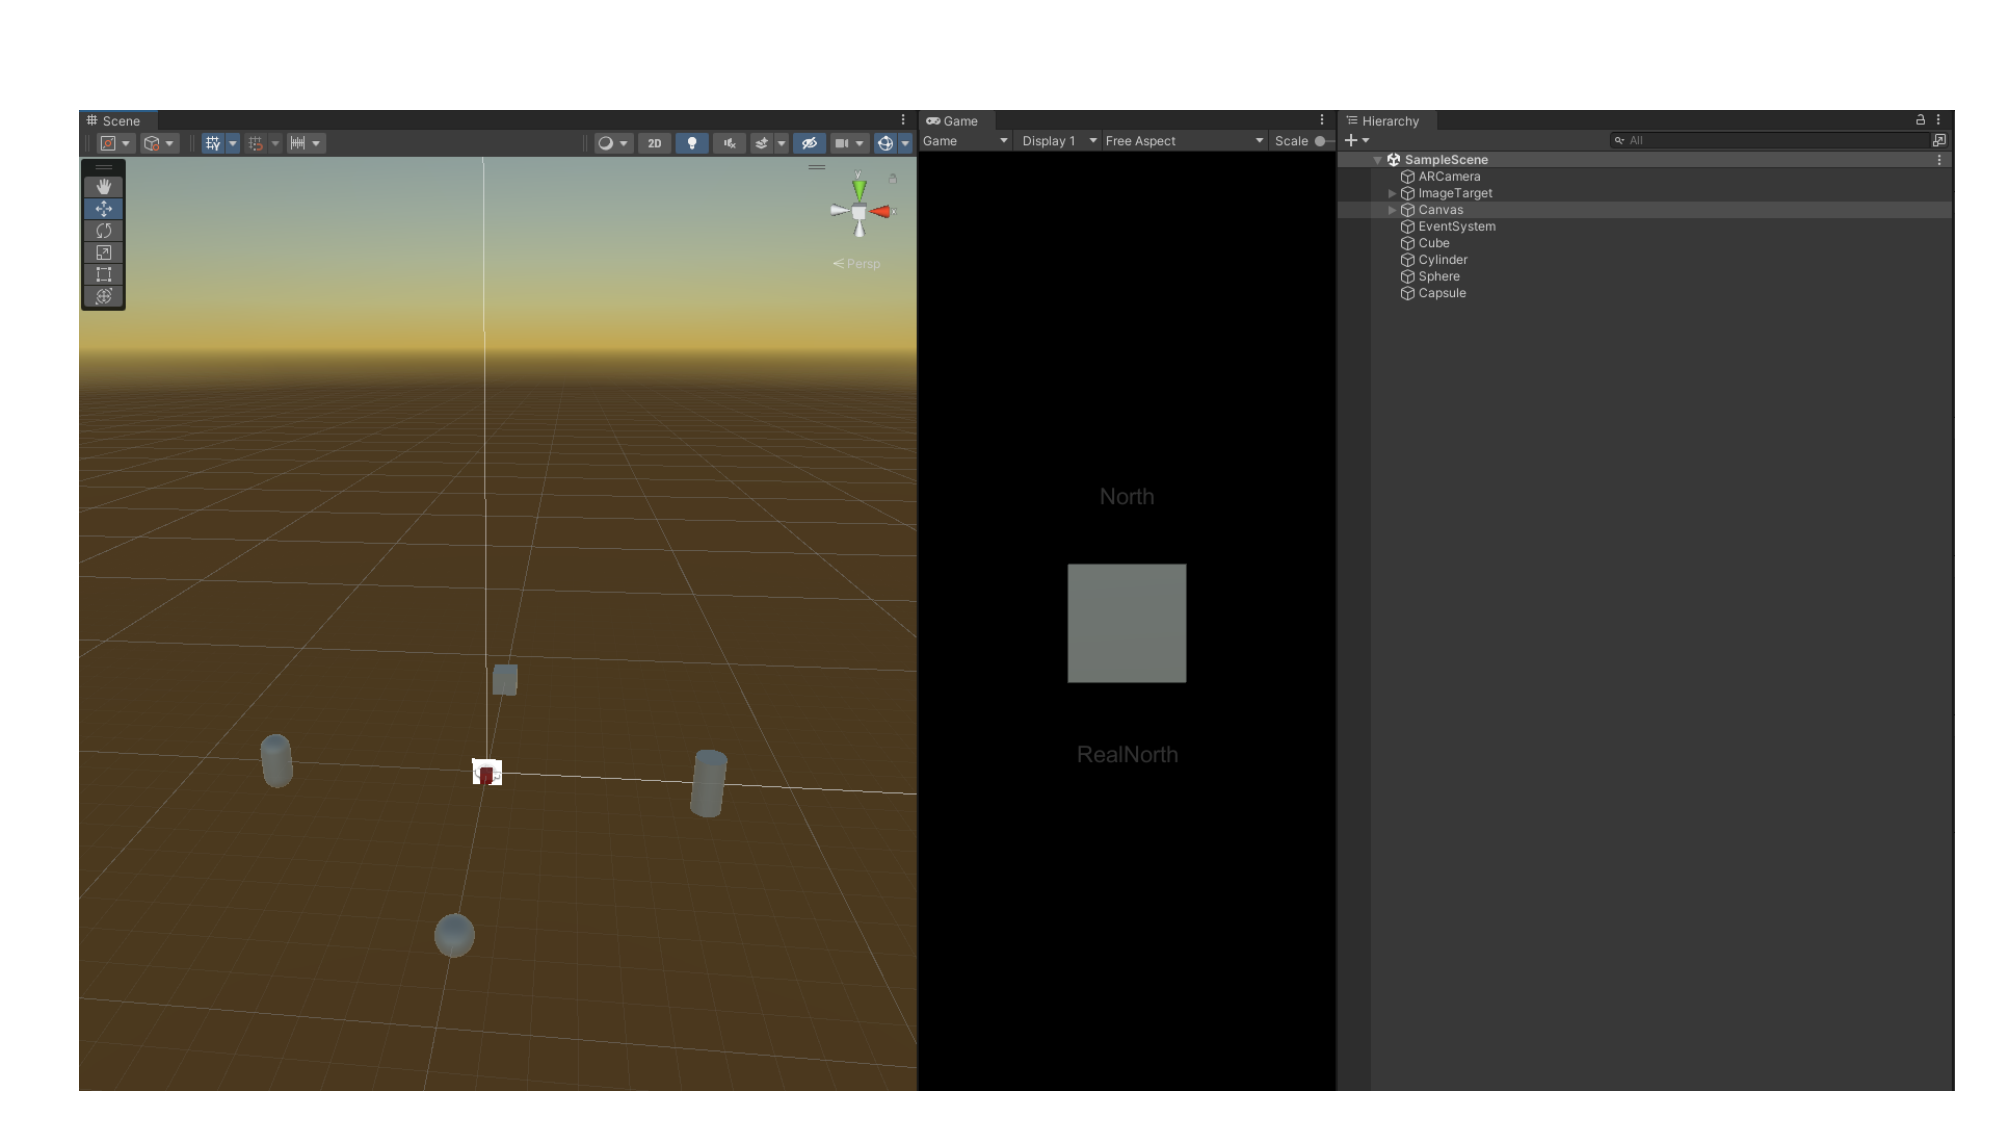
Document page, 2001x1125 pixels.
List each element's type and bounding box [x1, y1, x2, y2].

picture [79, 110, 1955, 1091]
